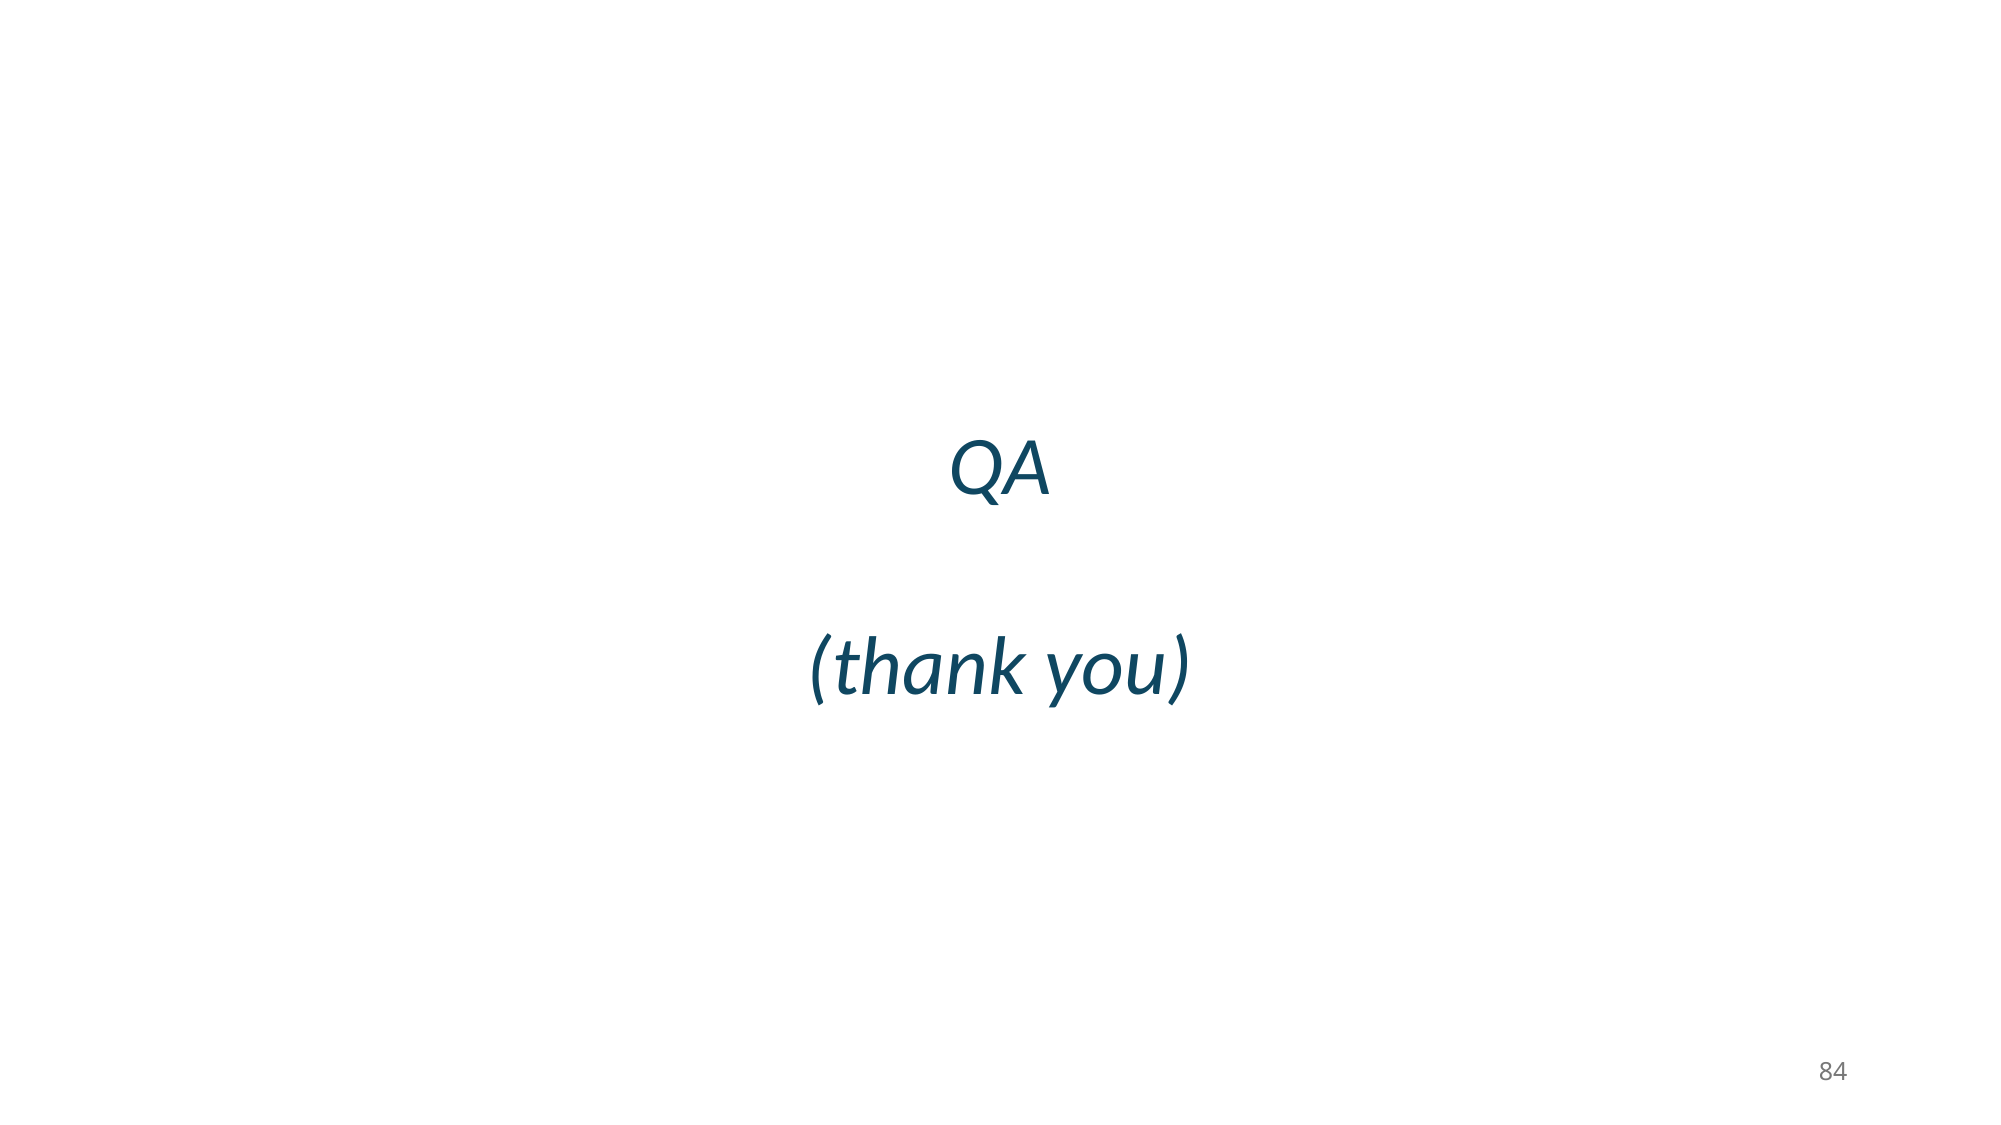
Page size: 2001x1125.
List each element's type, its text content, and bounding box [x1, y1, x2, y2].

text_box QA (thank you) [792, 403, 1208, 719]
slide_number 84 [1412, 1042, 1863, 1103]
